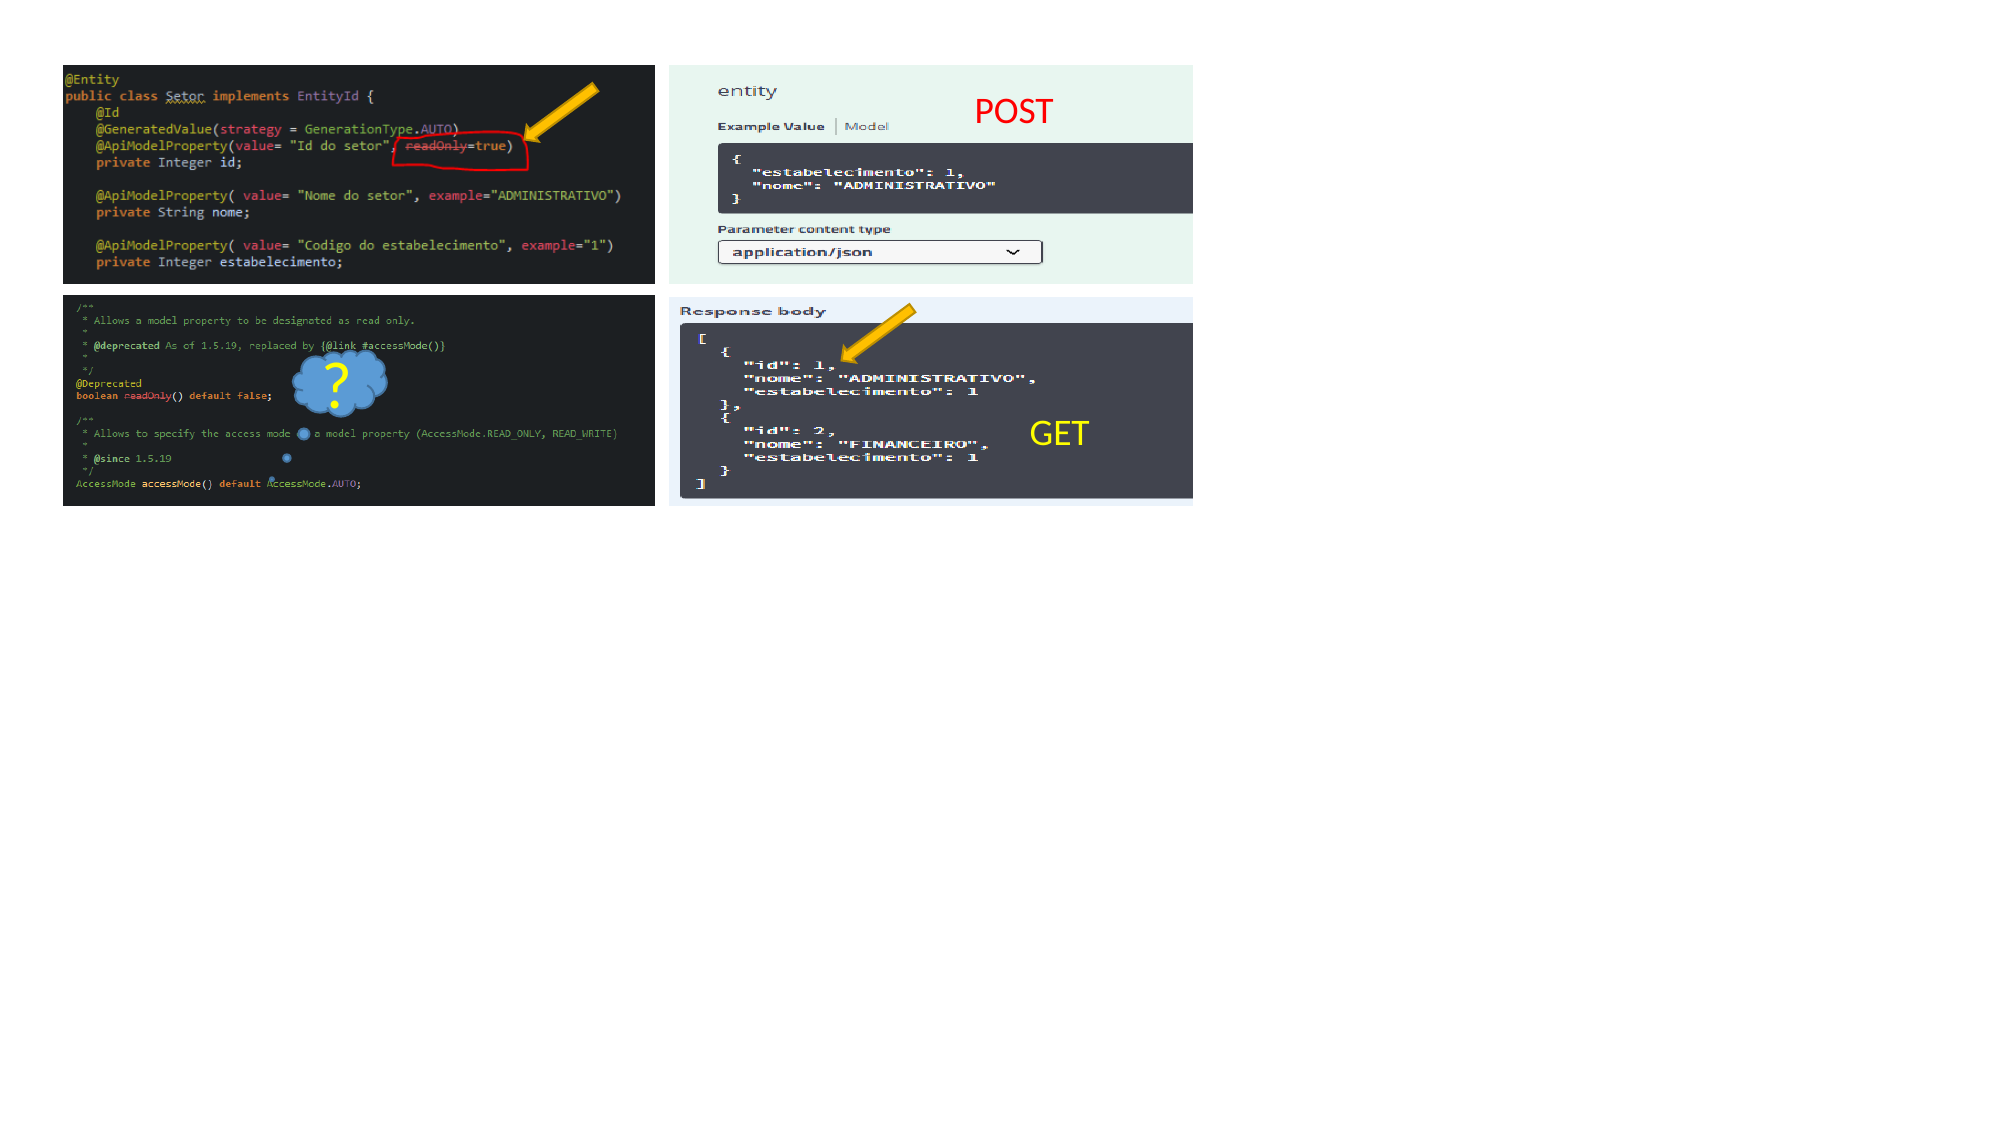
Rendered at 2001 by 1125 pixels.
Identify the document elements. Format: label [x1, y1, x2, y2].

text_box [63, 65, 1193, 506]
